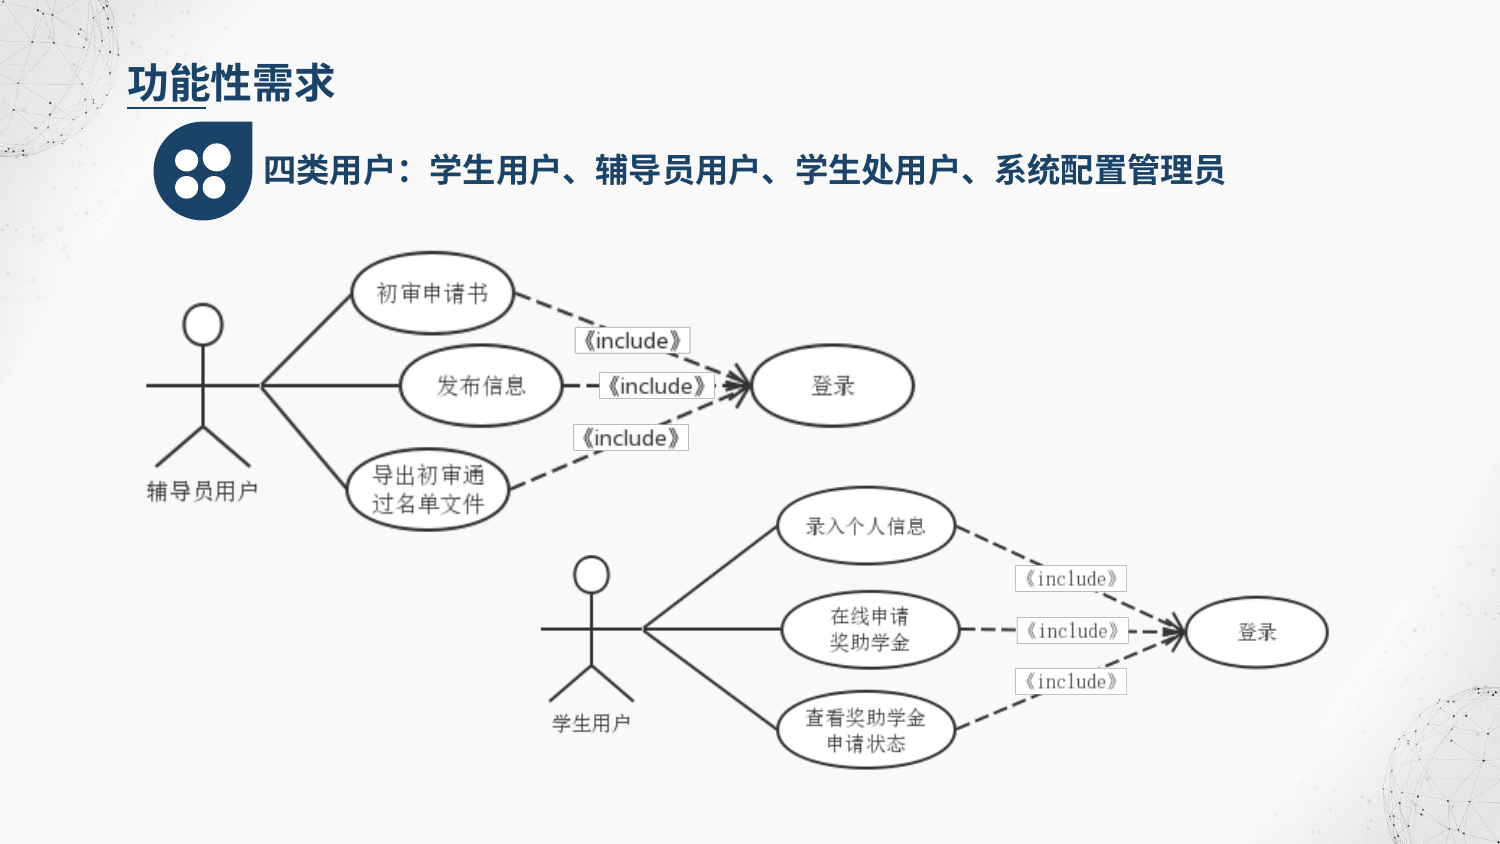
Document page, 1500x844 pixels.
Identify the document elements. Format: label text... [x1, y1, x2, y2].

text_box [153, 121, 253, 175]
text_box 功能性需求 [116, 50, 658, 113]
picture [0, 0, 1500, 844]
text_box 四类用户：学生用户、辅导员用户、学生处用户、系统配置管理员 [253, 127, 1286, 221]
